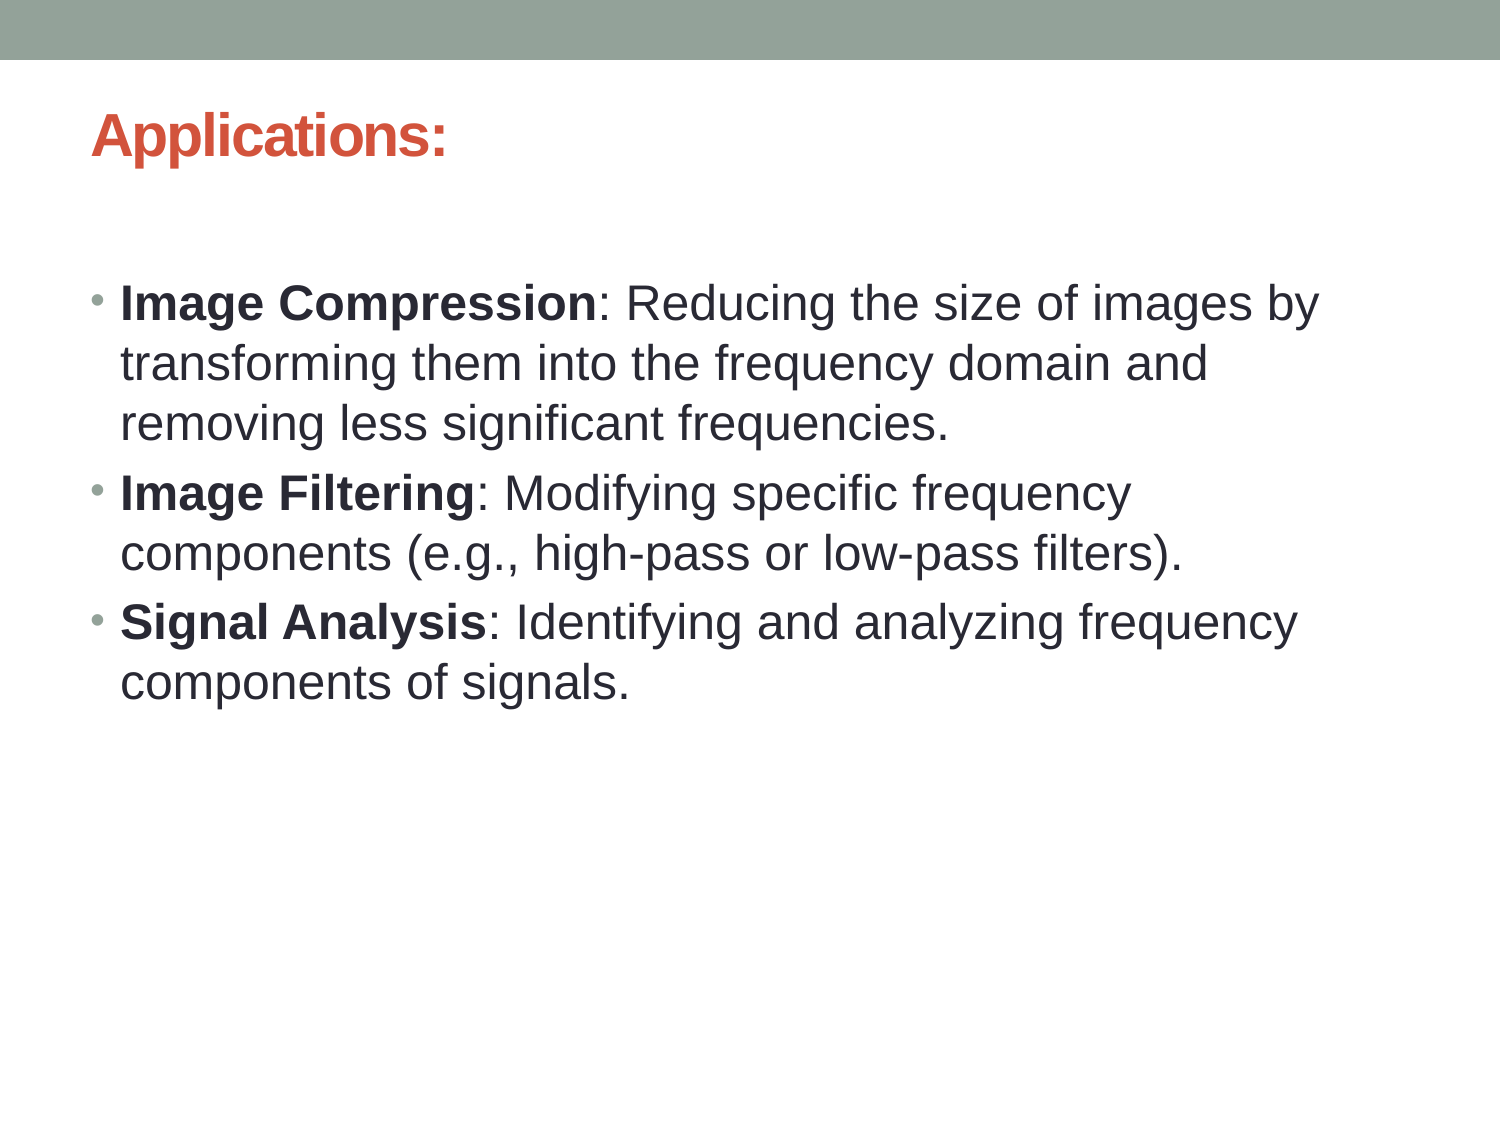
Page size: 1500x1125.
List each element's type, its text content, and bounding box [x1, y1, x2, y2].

list Image Compression: Reducing the size of images by transforming them into the frequency domain and removing less significant frequencies. Image Filtering: Modifying specific frequency components (e.g., high-pass or low-pass filters). Signal Analysis: Identifying and analyzing frequency components of signals. [75, 262, 1425, 1063]
title Applications: [75, 87, 1425, 250]
